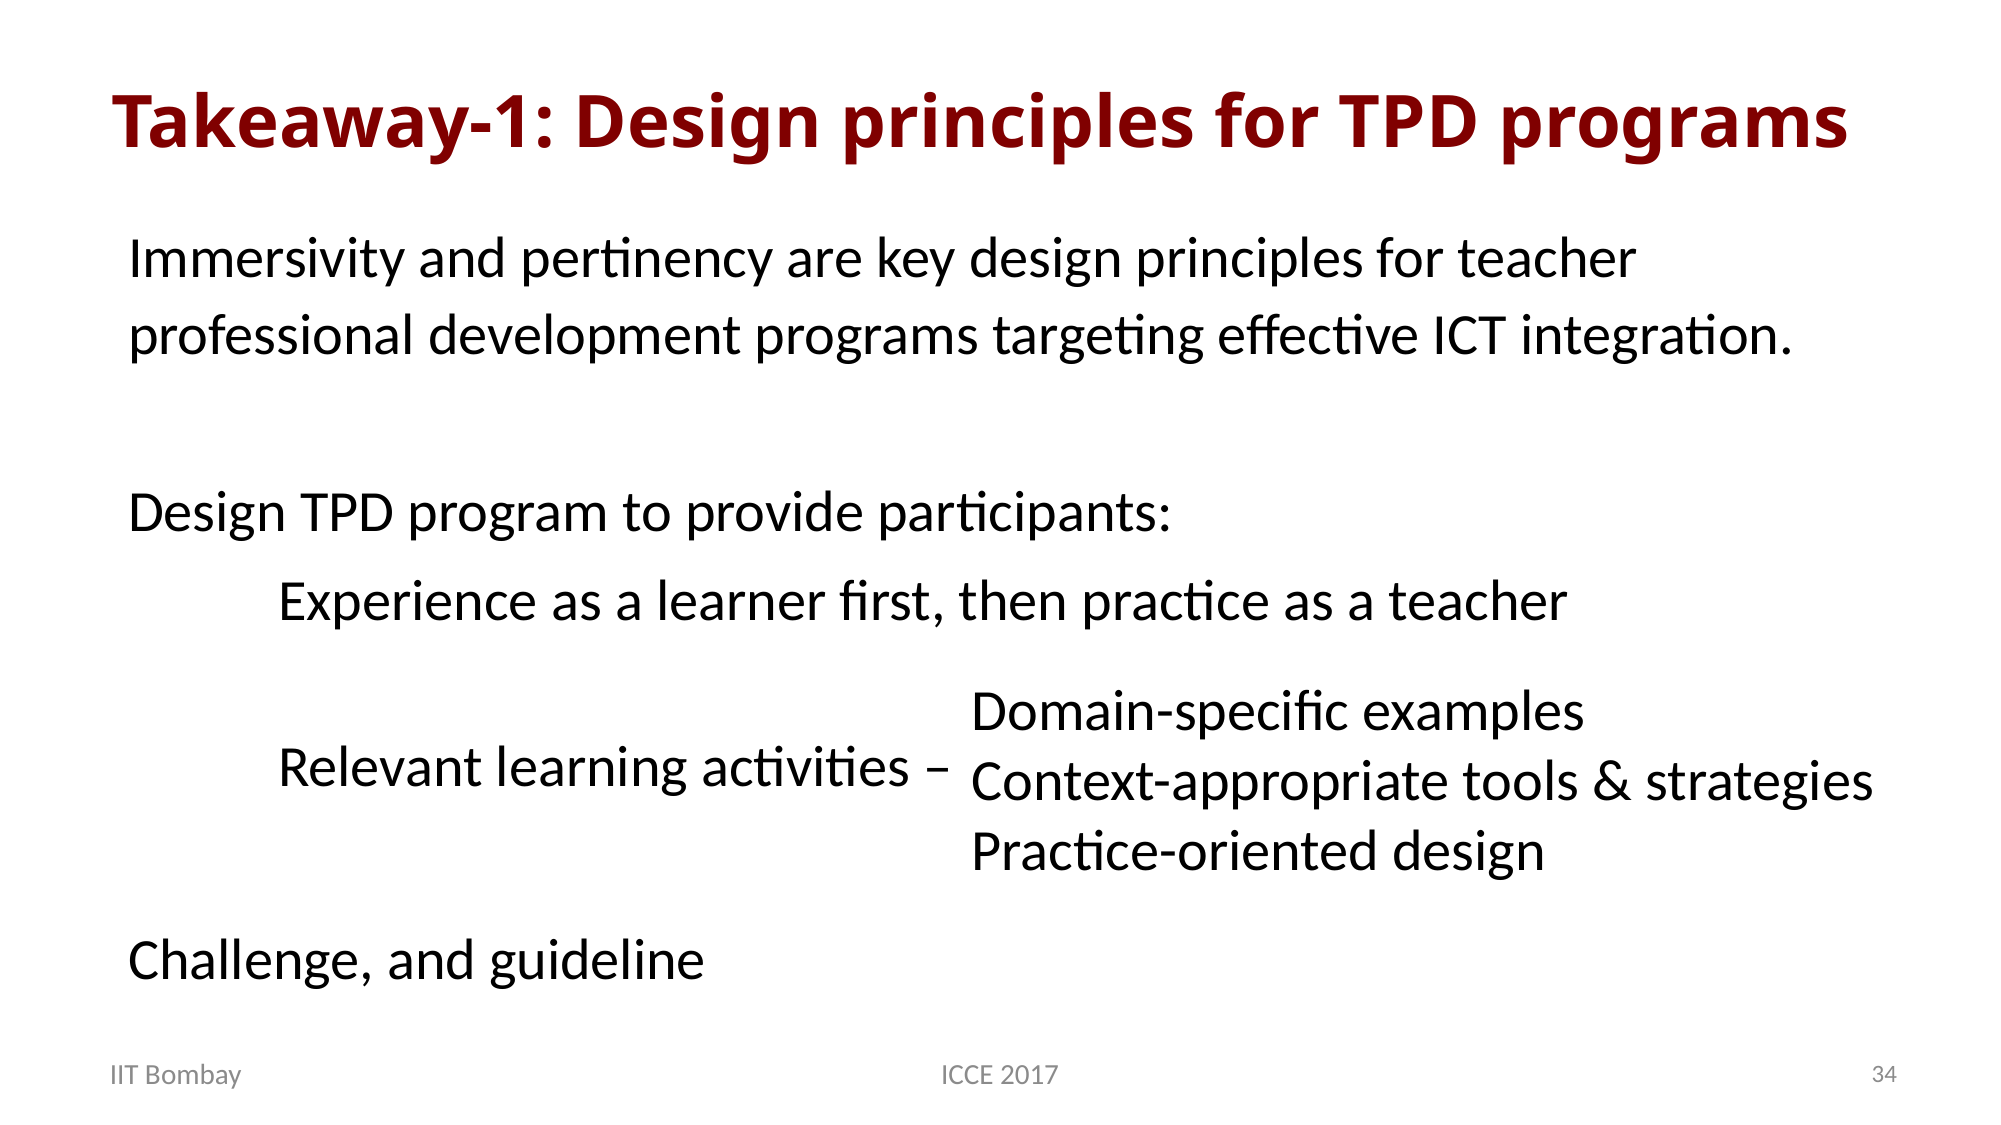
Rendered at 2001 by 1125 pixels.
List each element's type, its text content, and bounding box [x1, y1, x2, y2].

slide_number 34 [1462, 1042, 1913, 1103]
footer ICCE 2017 [662, 1042, 1338, 1103]
title Takeaway-1: Design principles for TPD programs [80, 43, 1882, 205]
list Immersivity and pertinency are key design principles for teacher professional development programs targeting effective ICT integration. Design TPD program to provide participants: Experience as a learner first, then practice as a teacher Relevant learning activities – Challenge, and guideline [113, 204, 1913, 1103]
slide_number IIT Bombay [94, 1042, 545, 1103]
text_box Domain-specific examples Context-appropriate tools & strategies Practice-oriented design [956, 664, 1897, 890]
